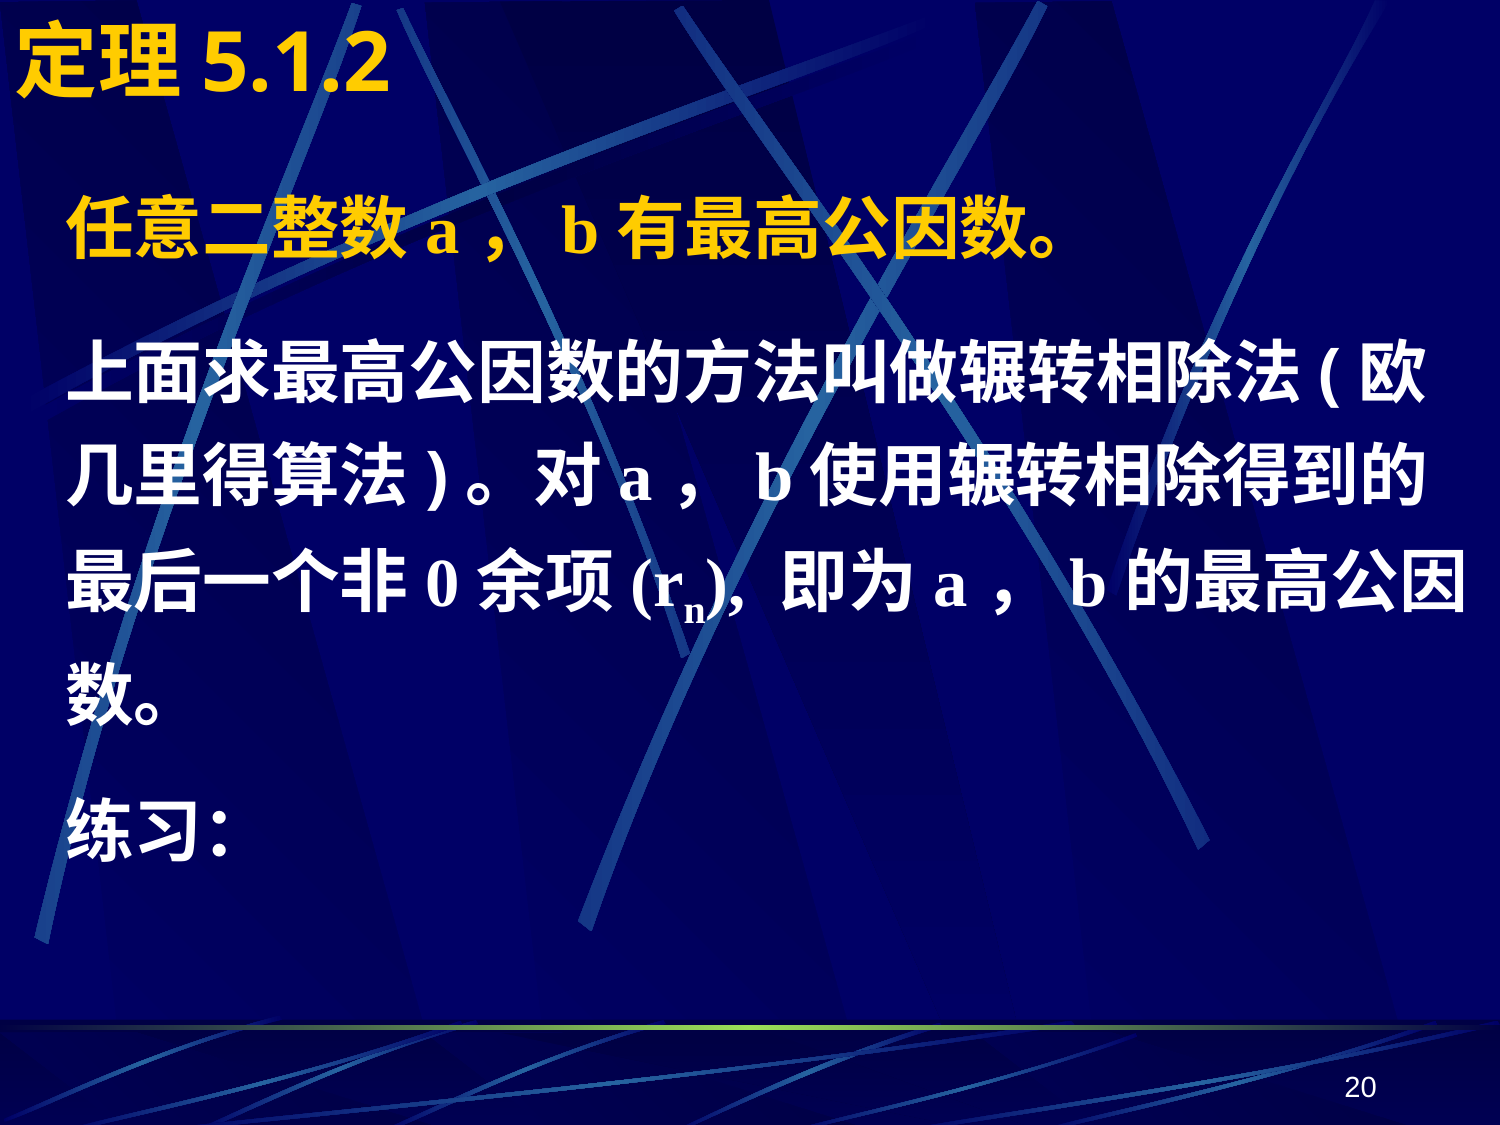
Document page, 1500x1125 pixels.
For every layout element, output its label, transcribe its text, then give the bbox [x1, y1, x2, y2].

text_box 定理5.1.2 [0, 0, 1275, 116]
slide_number 20 [1079, 1035, 1393, 1111]
footer [516, 1035, 993, 1111]
list 任意二整数a，b有最高公因数。 上面求最高公因数的方法叫做辗转相除法(欧几里得算法)。对a，b使用辗转相除得到的最后一个非0余项(rn), 即为a，b的最高公因数。 练习： [50, 156, 1488, 1032]
